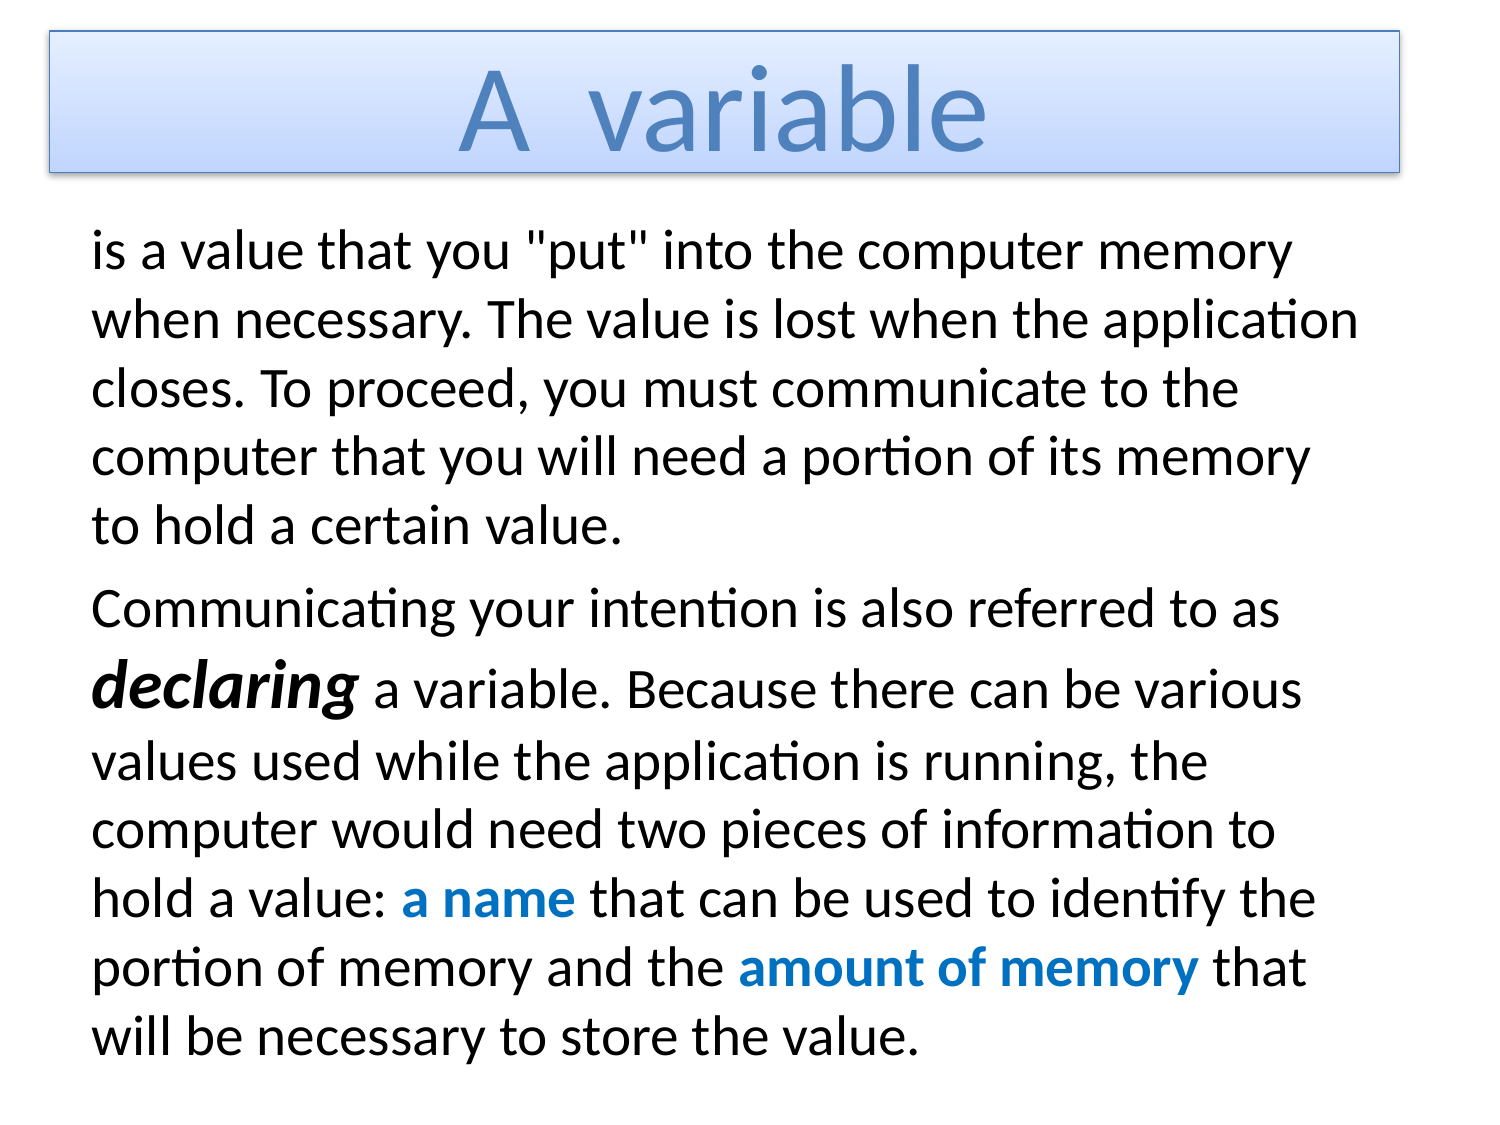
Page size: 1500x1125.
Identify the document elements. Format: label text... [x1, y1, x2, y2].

list is a value that you "put" into the computer memory when necessary. The value is lost when the application closes. To proceed, you must communicate to the computer that you will need a portion of its memory to hold a certain value. Communicating your intention is also referred to as declaring a variable. Because there can be various values used while the application is running, the computer would need two pieces of information to hold a value: a name that can be used to identify the portion of memory and the amount of memory that will be necessary to store the value. [76, 204, 1388, 1091]
title A variable [49, 30, 1400, 173]
